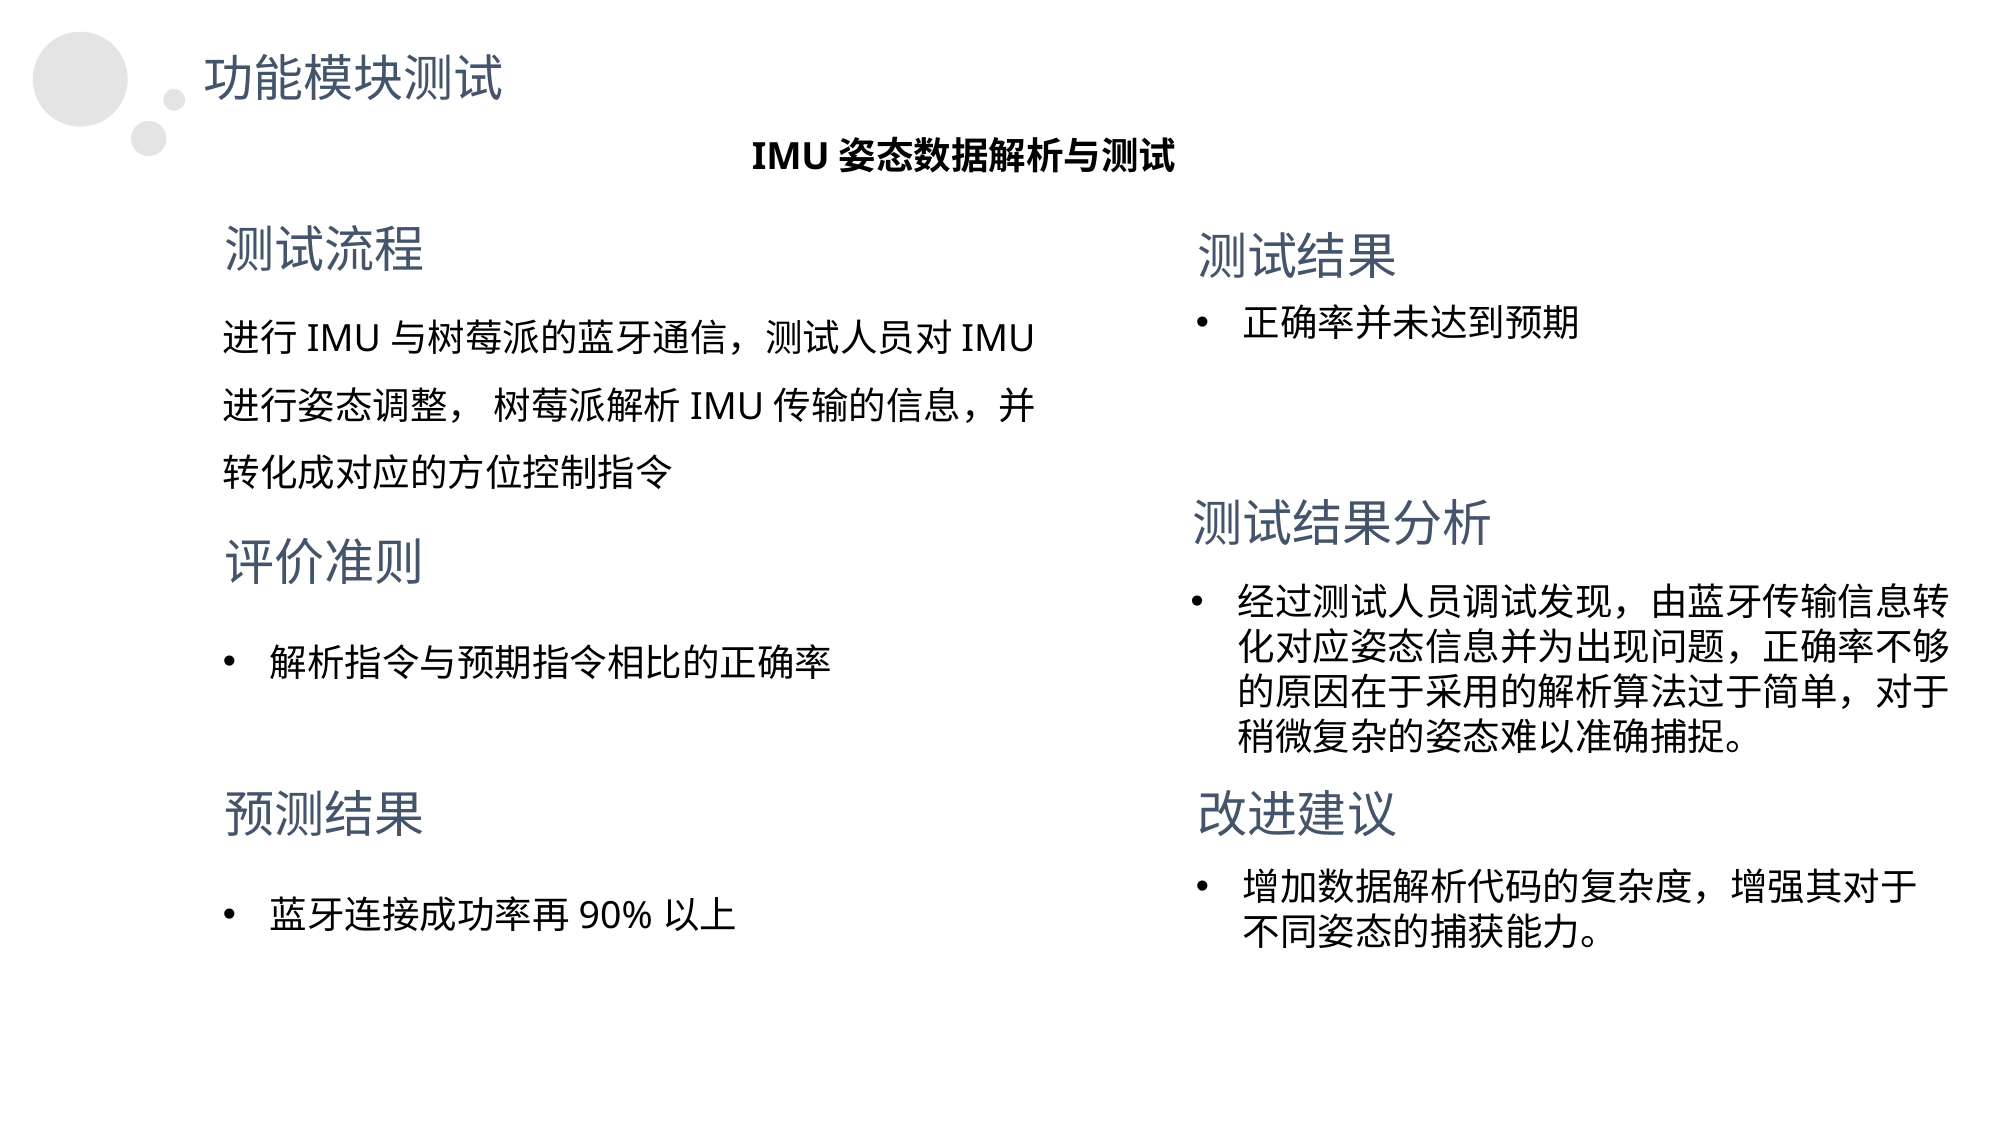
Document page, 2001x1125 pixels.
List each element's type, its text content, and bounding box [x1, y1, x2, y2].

text_box 预测结果 [209, 774, 440, 850]
text_box 功能模块测试 [189, 38, 519, 114]
text_box 进行IMU与树莓派的蓝牙通信，测试人员对IMU进行姿态调整， 树莓派解析IMU传输的信息，并转化成对应的方位控制指令 [208, 284, 1078, 502]
text_box 测试流程 [209, 210, 440, 284]
text_box 解析指令与预期指令相比的正确率 [208, 608, 939, 691]
text_box 测试结果分析 [1177, 484, 1508, 559]
text_box 正确率并未达到预期 [1181, 291, 1838, 352]
text_box 改进建议 [1182, 774, 1413, 850]
text_box 蓝牙连接成功率再90%以上 [208, 861, 865, 944]
text_box 增加数据解析代码的复杂度，增强其对于不同姿态的捕获能力。 [1181, 855, 1952, 961]
text_box 经过测试人员调试发现，由蓝牙传输信息转化对应姿态信息并为出现问题，正确率不够的原因在于采用的解析算法过于简单，对于稍微复杂的姿态难以准确捕捉。 [1175, 570, 2000, 766]
text_box 测试结果 [1182, 217, 1413, 292]
text_box 评价准则 [209, 523, 440, 598]
text_box IMU姿态数据解析与测试 [737, 124, 1192, 185]
